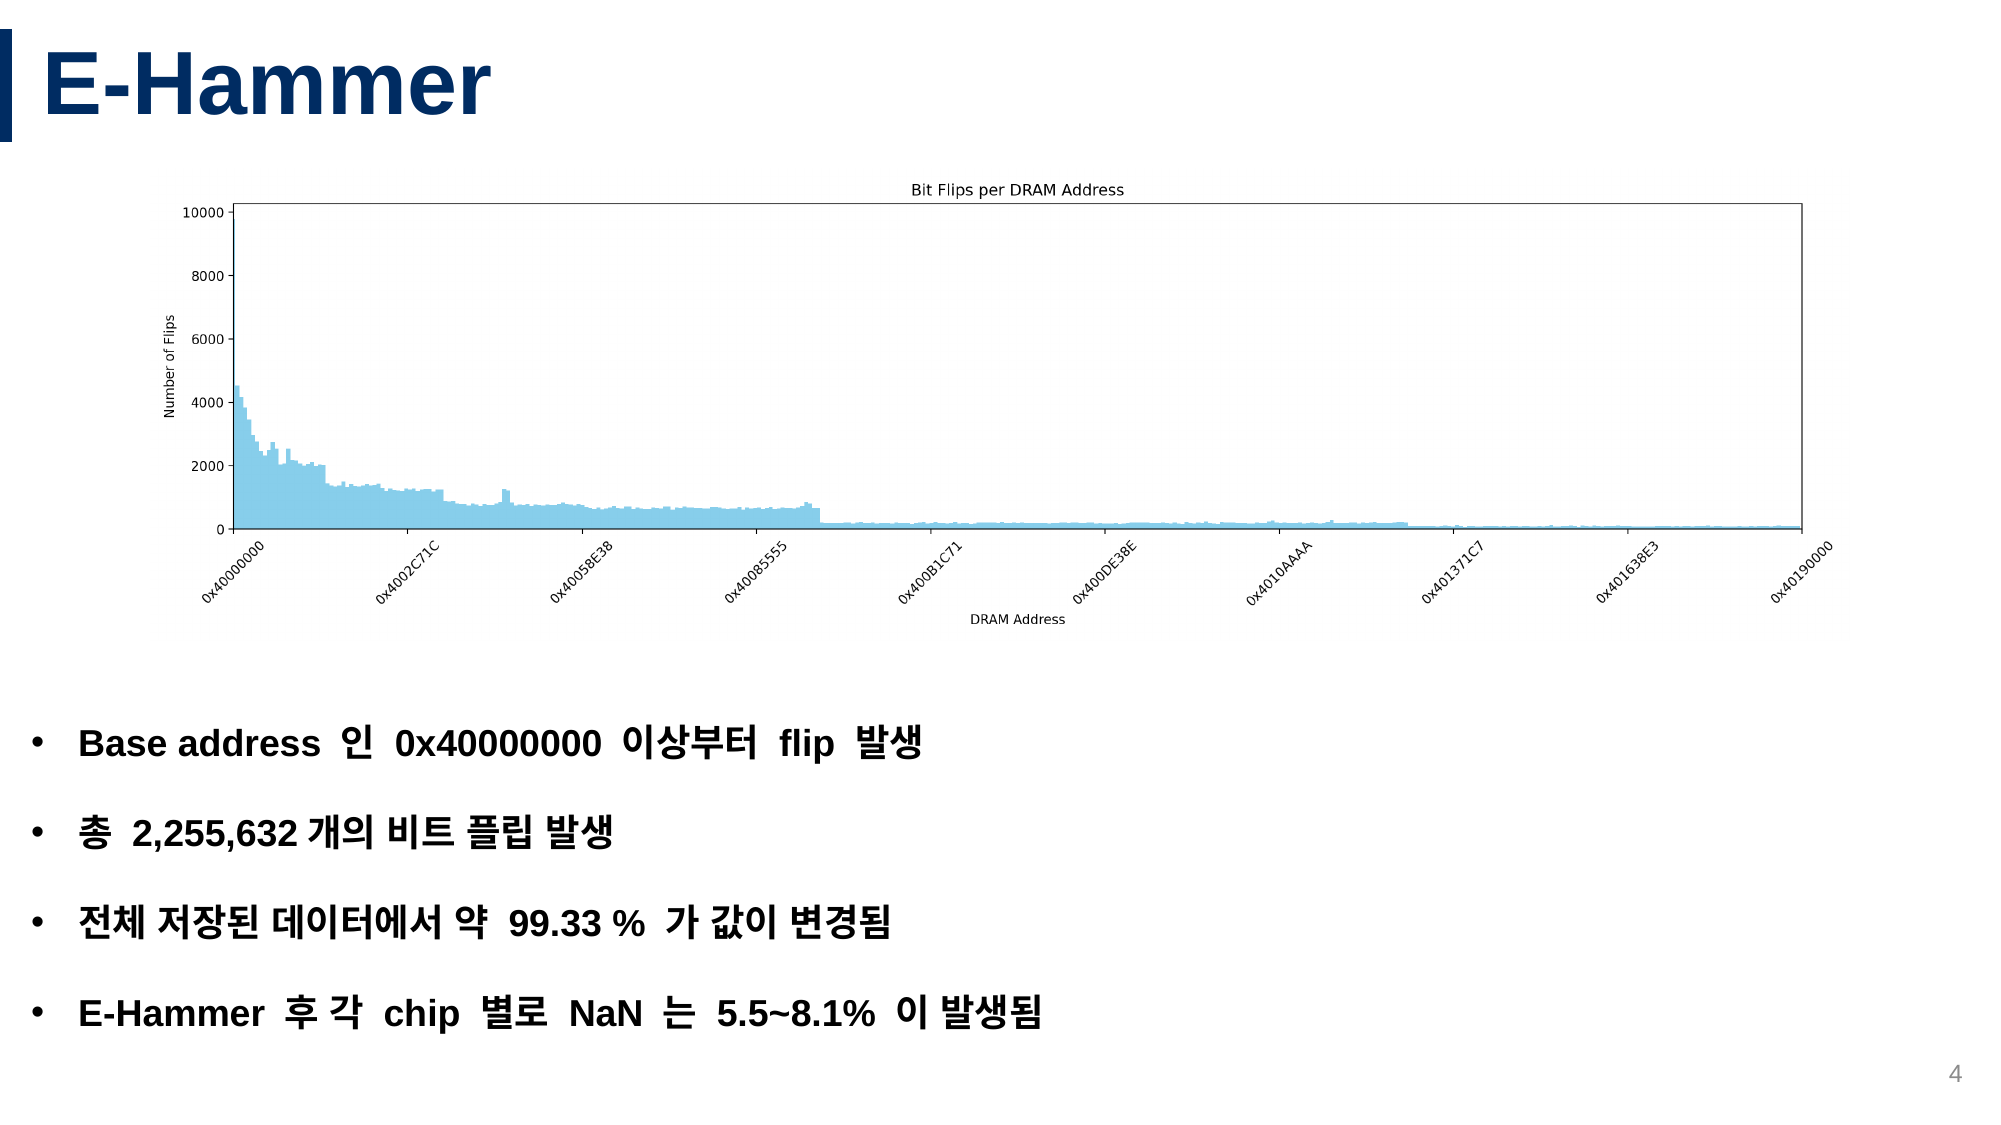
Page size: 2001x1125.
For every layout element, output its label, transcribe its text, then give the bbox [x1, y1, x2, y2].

title E-Hammer [27, 28, 2000, 142]
text_box Base address 인 0x40000000 이상부터 flip 발생 총 2,255,632개의 비트 플립 발생 전체 저장된 데이터에서 약 99.33 % 가 값이 변경됨 E-Hammer 후 각 chip 별로 NaN 는 5.5~8.1% 이 발생됨 [16, 666, 1984, 1042]
picture [149, 167, 1850, 641]
slide_number 4 [1527, 1042, 1978, 1103]
